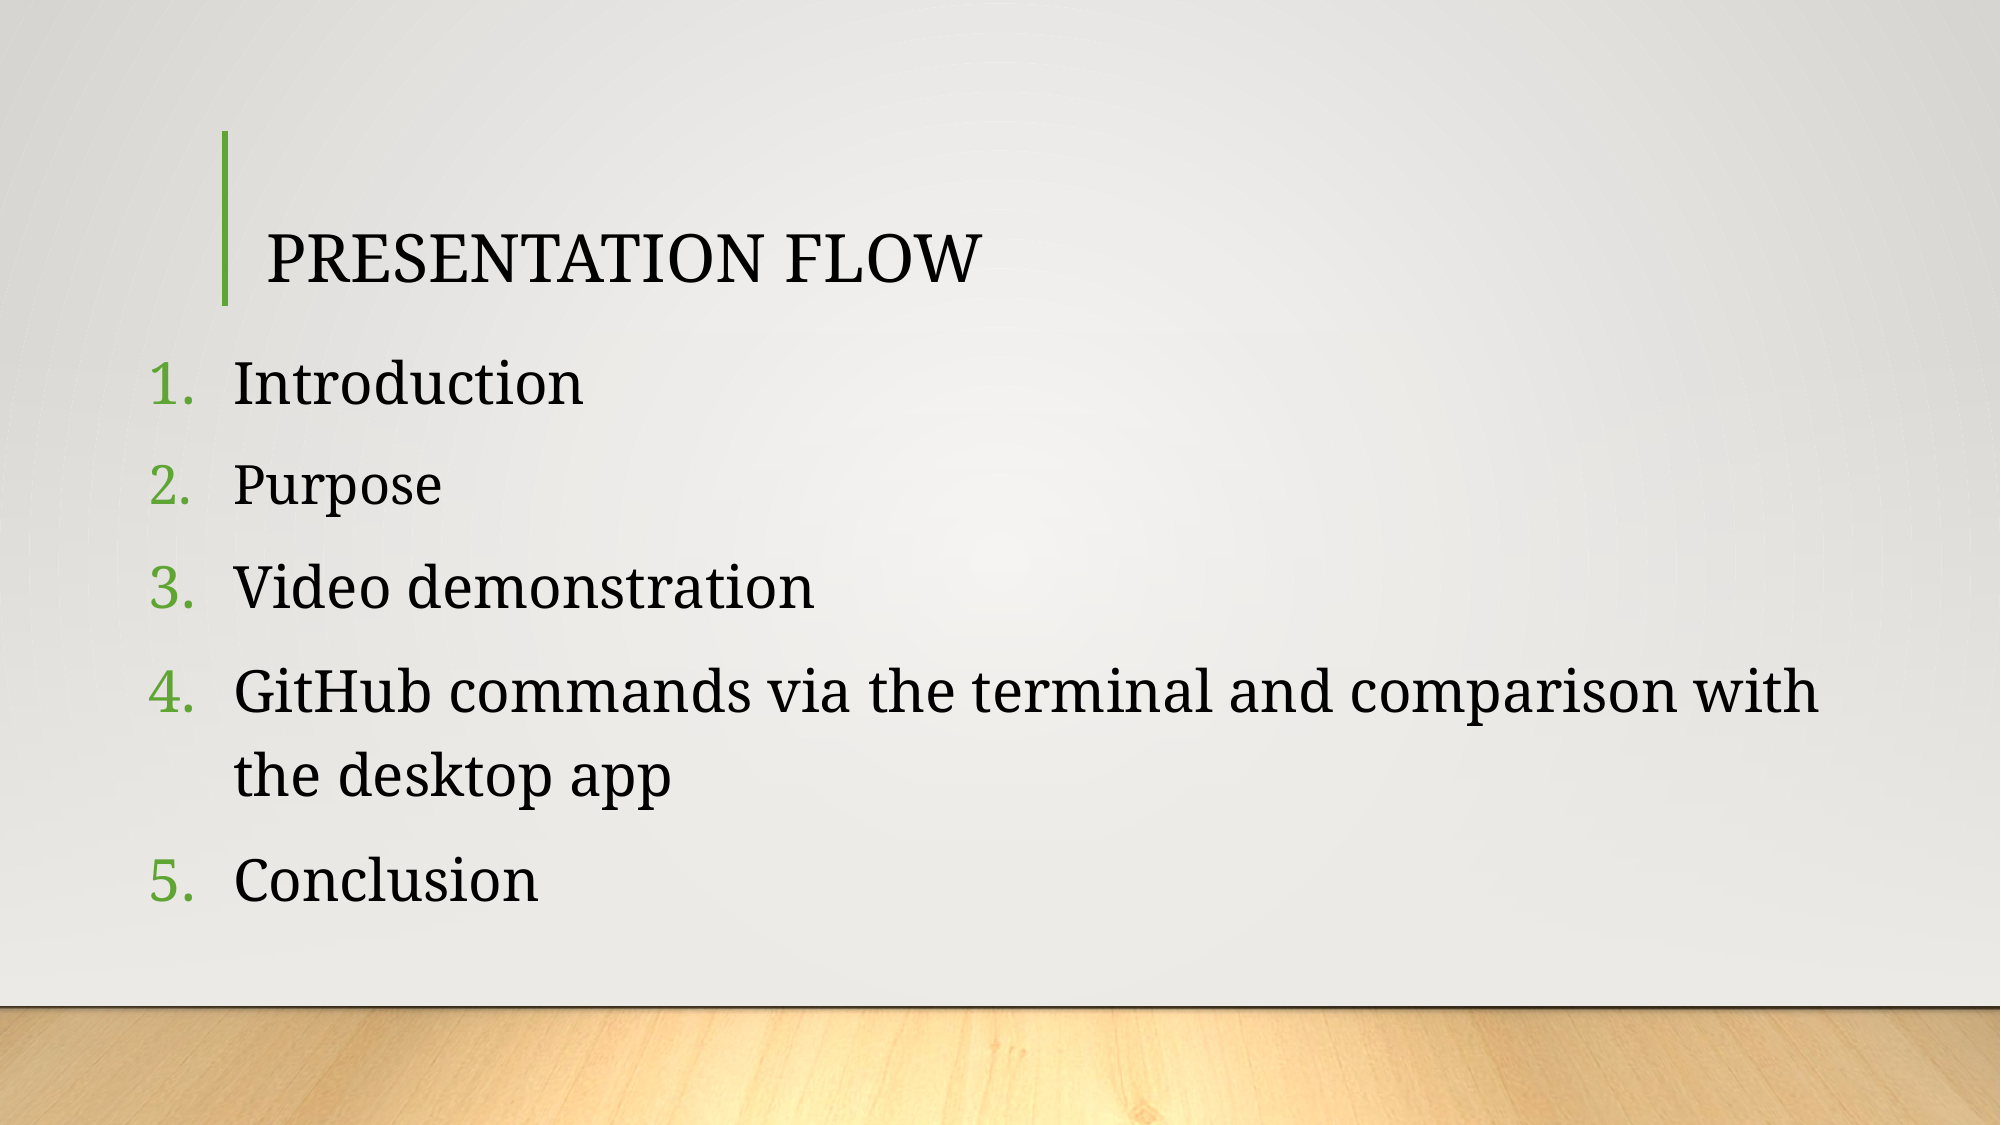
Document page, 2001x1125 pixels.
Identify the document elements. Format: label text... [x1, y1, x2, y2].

title PRESENTATION FLOW [251, 131, 1814, 305]
picture [0, 1006, 2000, 1125]
list Introduction Purpose Video demonstration GitHub commands via the terminal and comparison with the desktop app Conclusion [133, 324, 1867, 993]
